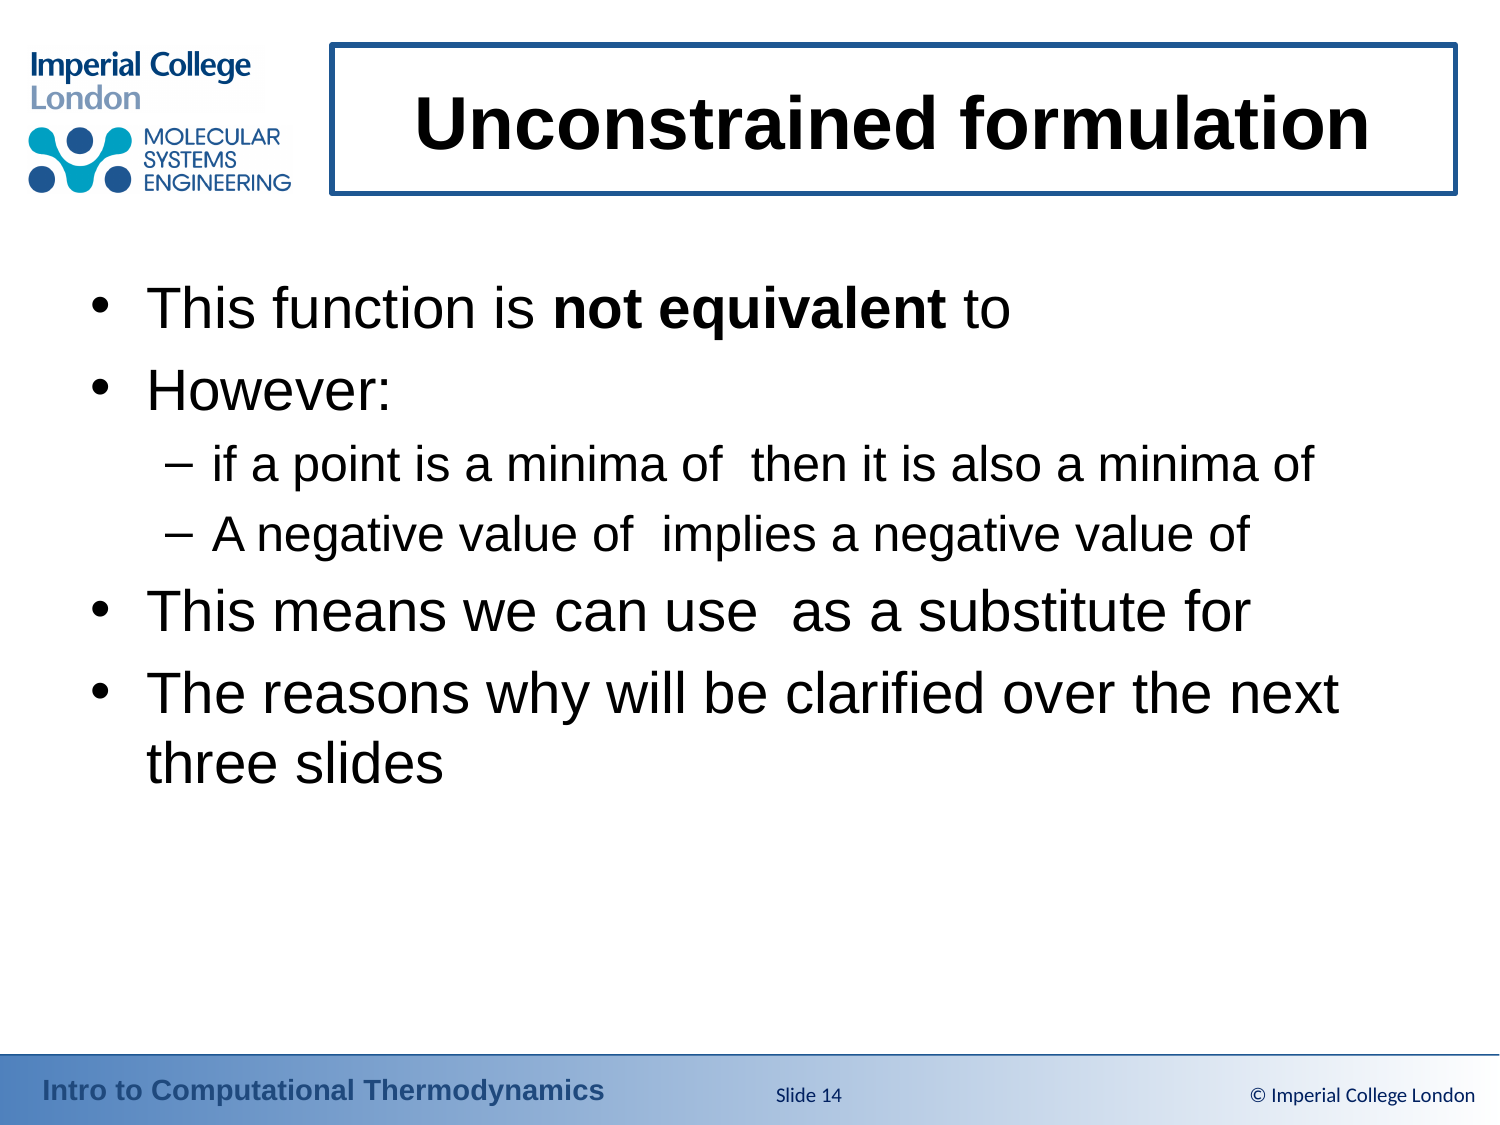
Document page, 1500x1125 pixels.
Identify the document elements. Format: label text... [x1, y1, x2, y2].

picture [27, 125, 293, 194]
footer © Imperial College London [1234, 1073, 1495, 1115]
title Unconstrained formulation [329, 42, 1458, 196]
slide_number Slide 14 [667, 1073, 952, 1115]
picture [27, 45, 265, 113]
